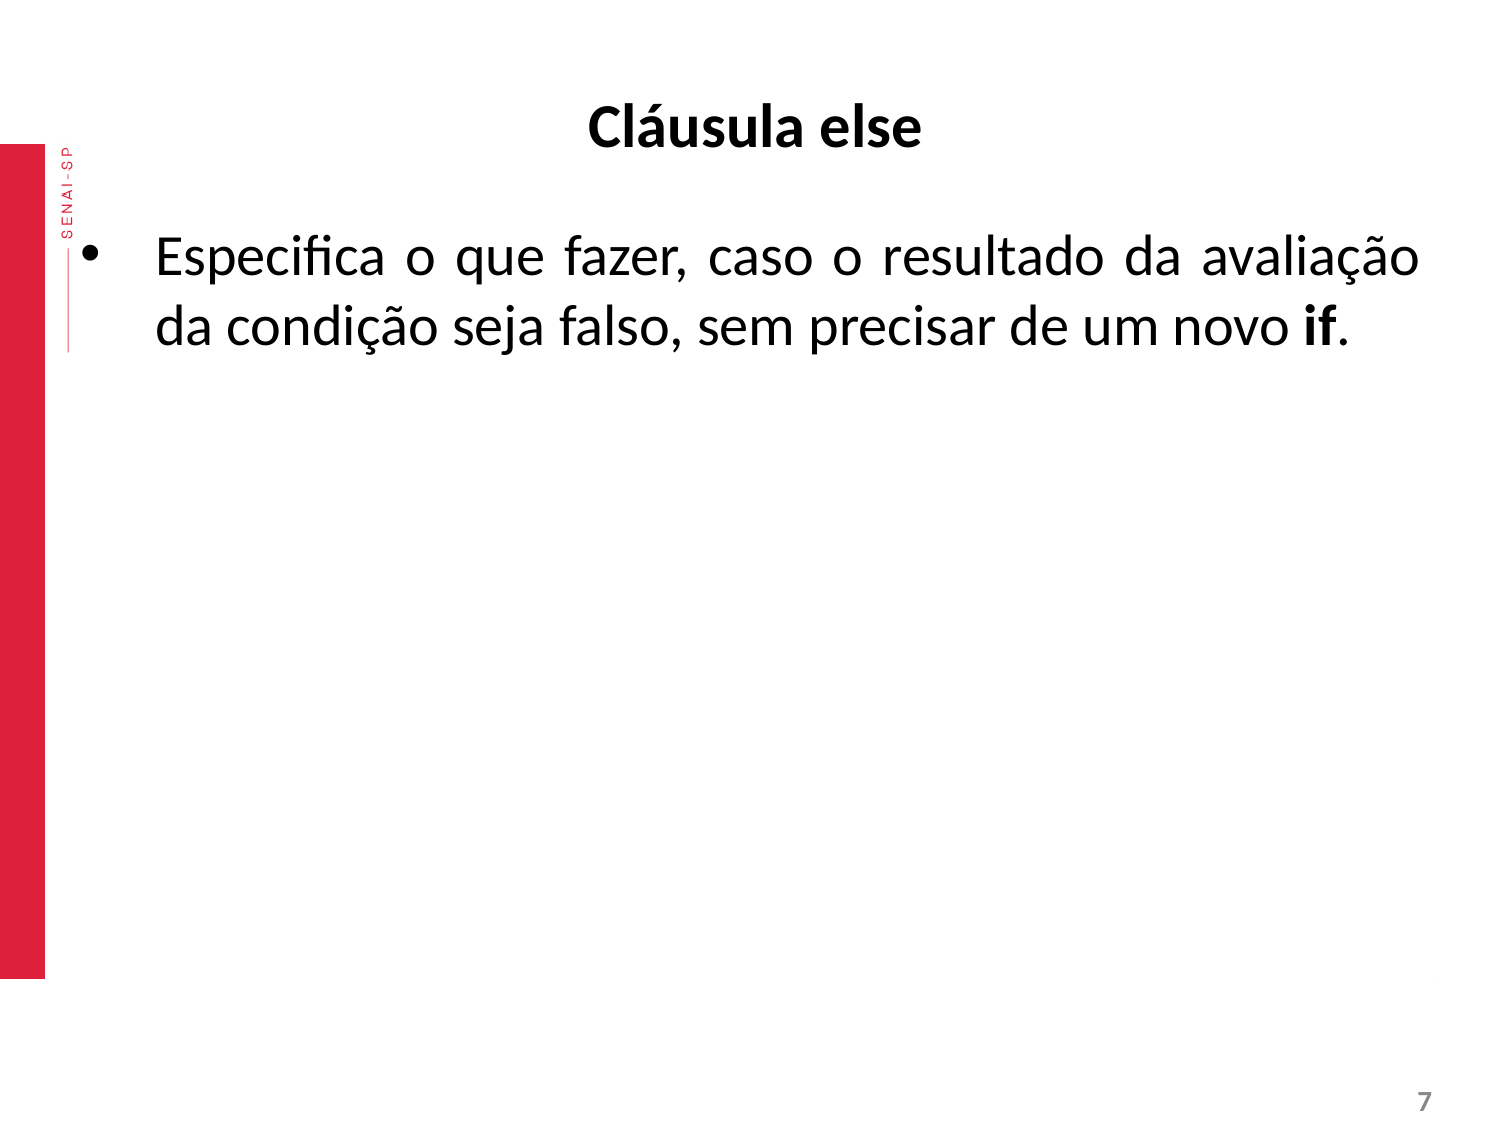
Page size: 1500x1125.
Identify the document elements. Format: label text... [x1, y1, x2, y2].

title Cláusula else [76, 86, 1436, 173]
picture [0, 0, 1500, 1125]
text_box Especifica o que fazer, caso o resultado da avaliação da condição seja falso, sem precisar de um novo if. [64, 210, 1436, 430]
slide_number ‹#› [1096, 1069, 1447, 1125]
